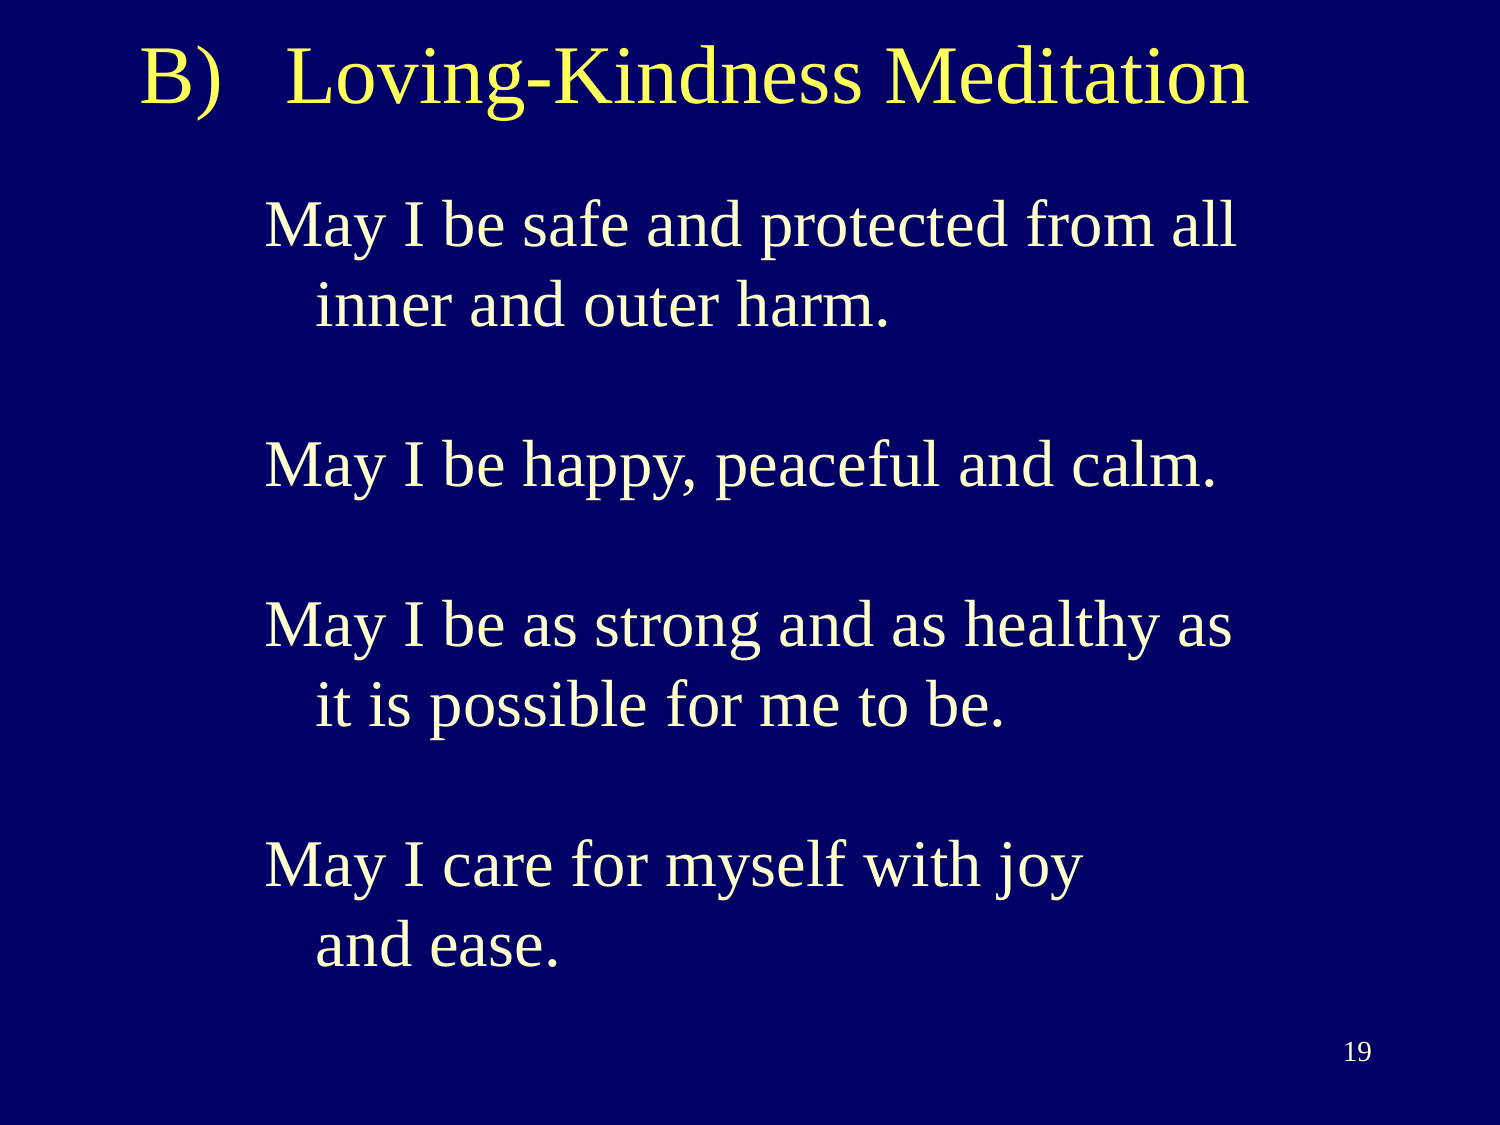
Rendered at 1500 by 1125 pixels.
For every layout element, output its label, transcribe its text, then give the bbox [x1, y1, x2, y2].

text_box May I be safe and protected from all inner and outer harm. May I be happy, peaceful and calm. May I be as strong and as healthy as it is possible for me to be. May I care for myself with joy and ease. [99, 12, 1338, 987]
slide_number 19 [1074, 1025, 1388, 1100]
